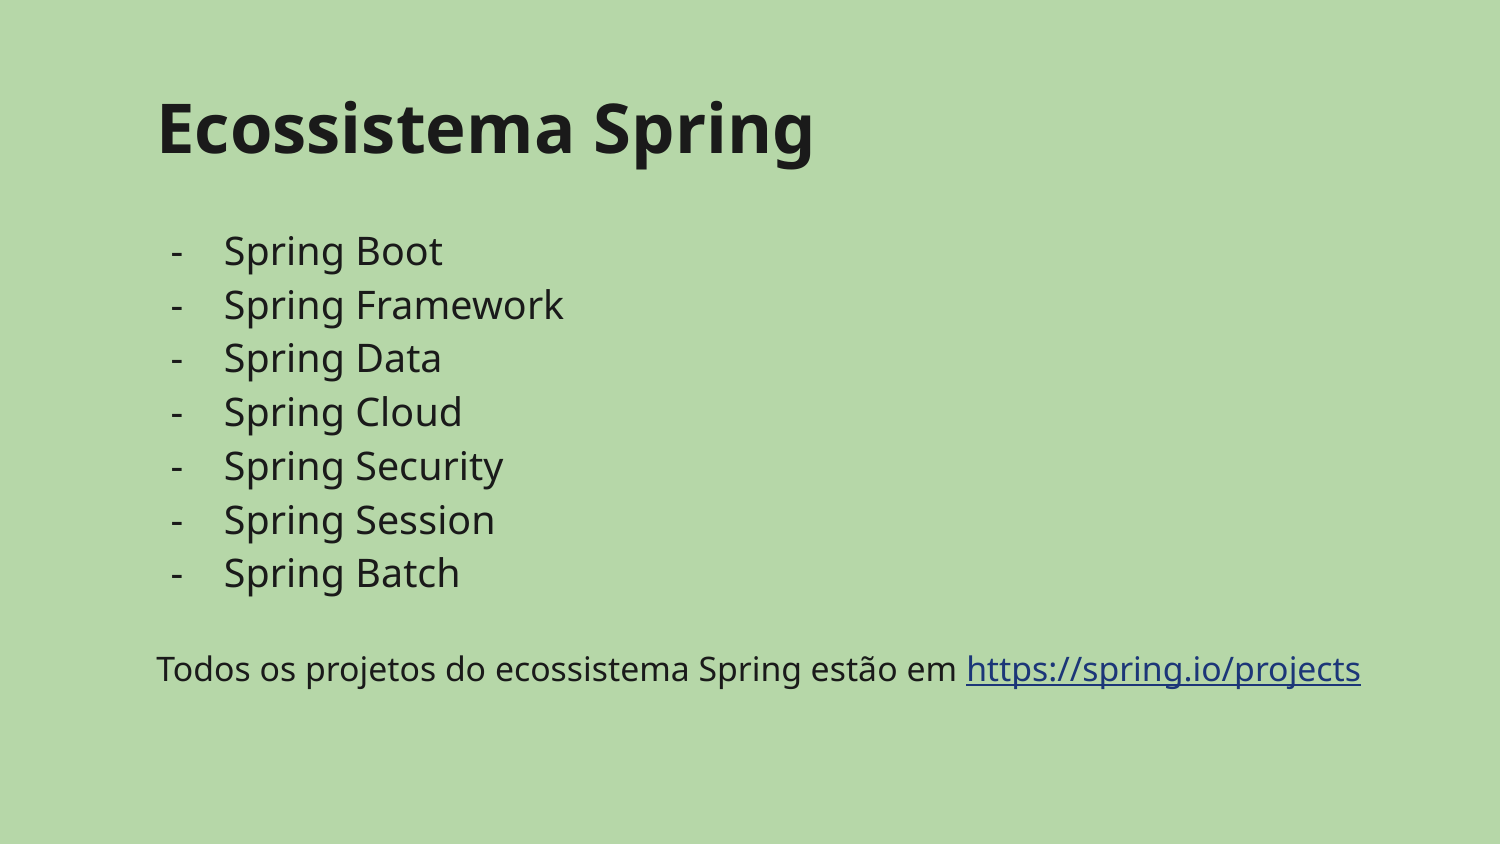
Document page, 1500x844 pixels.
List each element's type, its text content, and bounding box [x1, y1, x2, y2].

title Spring Boot Spring Framework Spring Data Spring Cloud Spring Security Spring Session Spring Batch Todos os projetos do ecossistema Spring estão em https://spring.io/projects [141, 208, 1388, 727]
title Ecossistema Spring [141, 64, 1388, 208]
